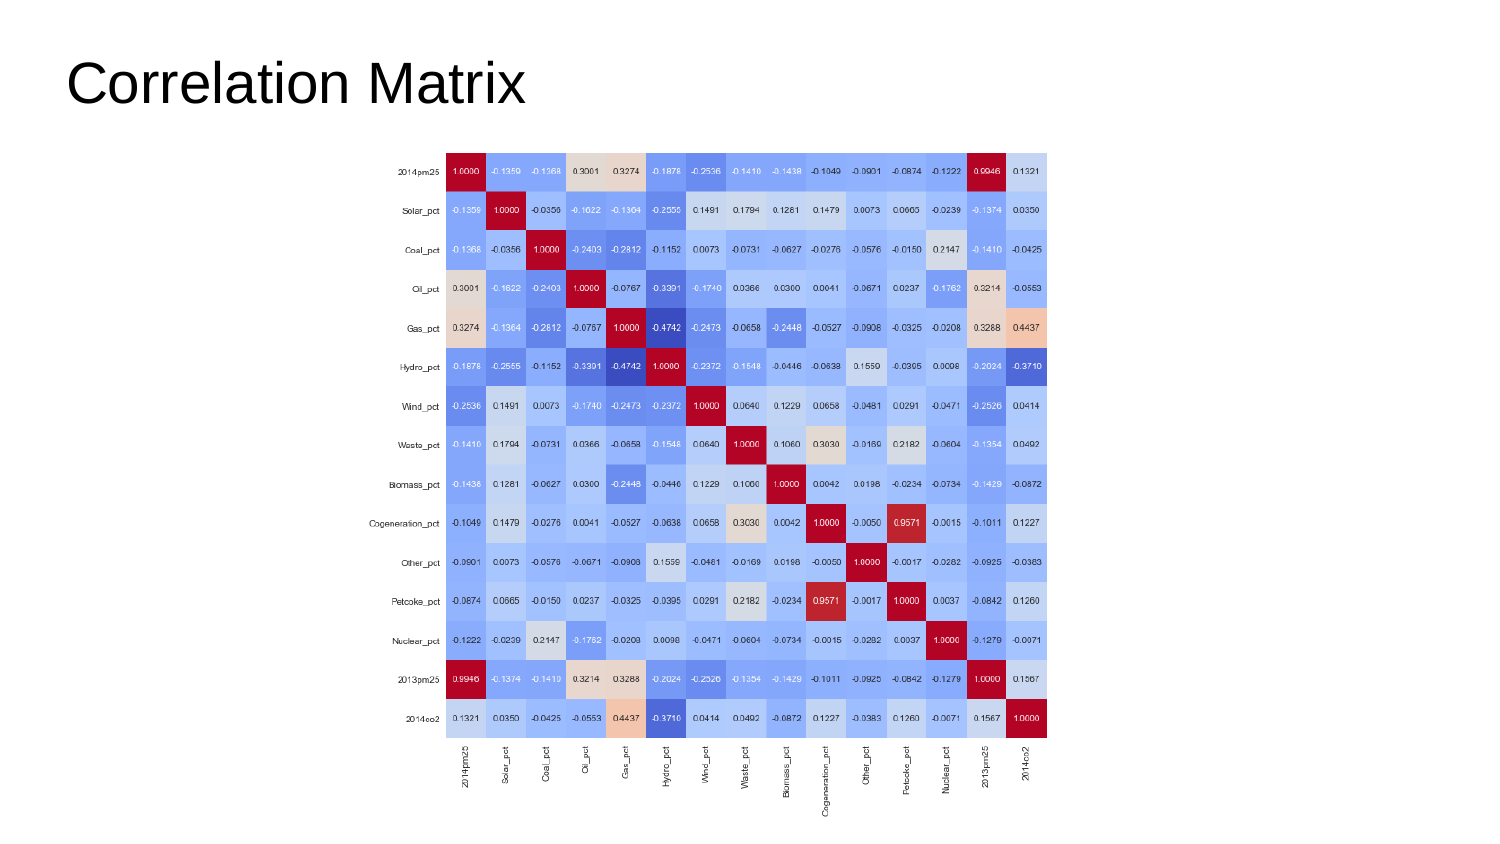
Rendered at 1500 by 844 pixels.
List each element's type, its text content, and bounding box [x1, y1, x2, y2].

picture [349, 59, 1125, 835]
title Correlation Matrix [51, 29, 1449, 124]
